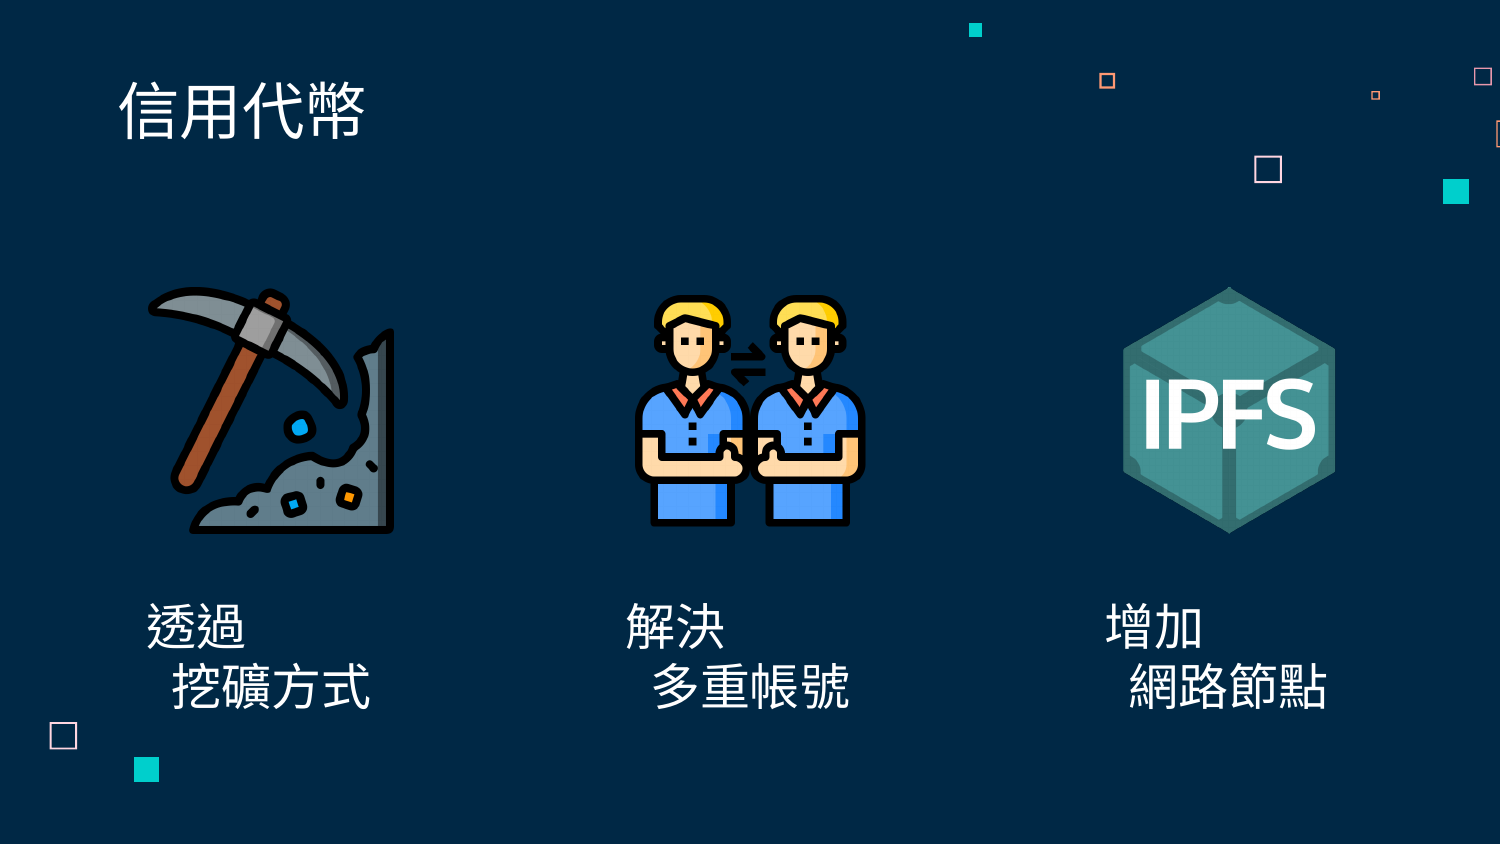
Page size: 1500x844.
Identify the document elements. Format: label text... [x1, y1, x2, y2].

title 信用代幣 [101, 67, 1224, 163]
text_box 解決 多重帳號 [610, 579, 890, 713]
text_box 增加 網路節點 [1089, 579, 1369, 694]
picture [626, 287, 874, 534]
text_box 透過 挖礦方式 [131, 579, 411, 680]
picture [1105, 287, 1353, 534]
picture [147, 287, 395, 534]
